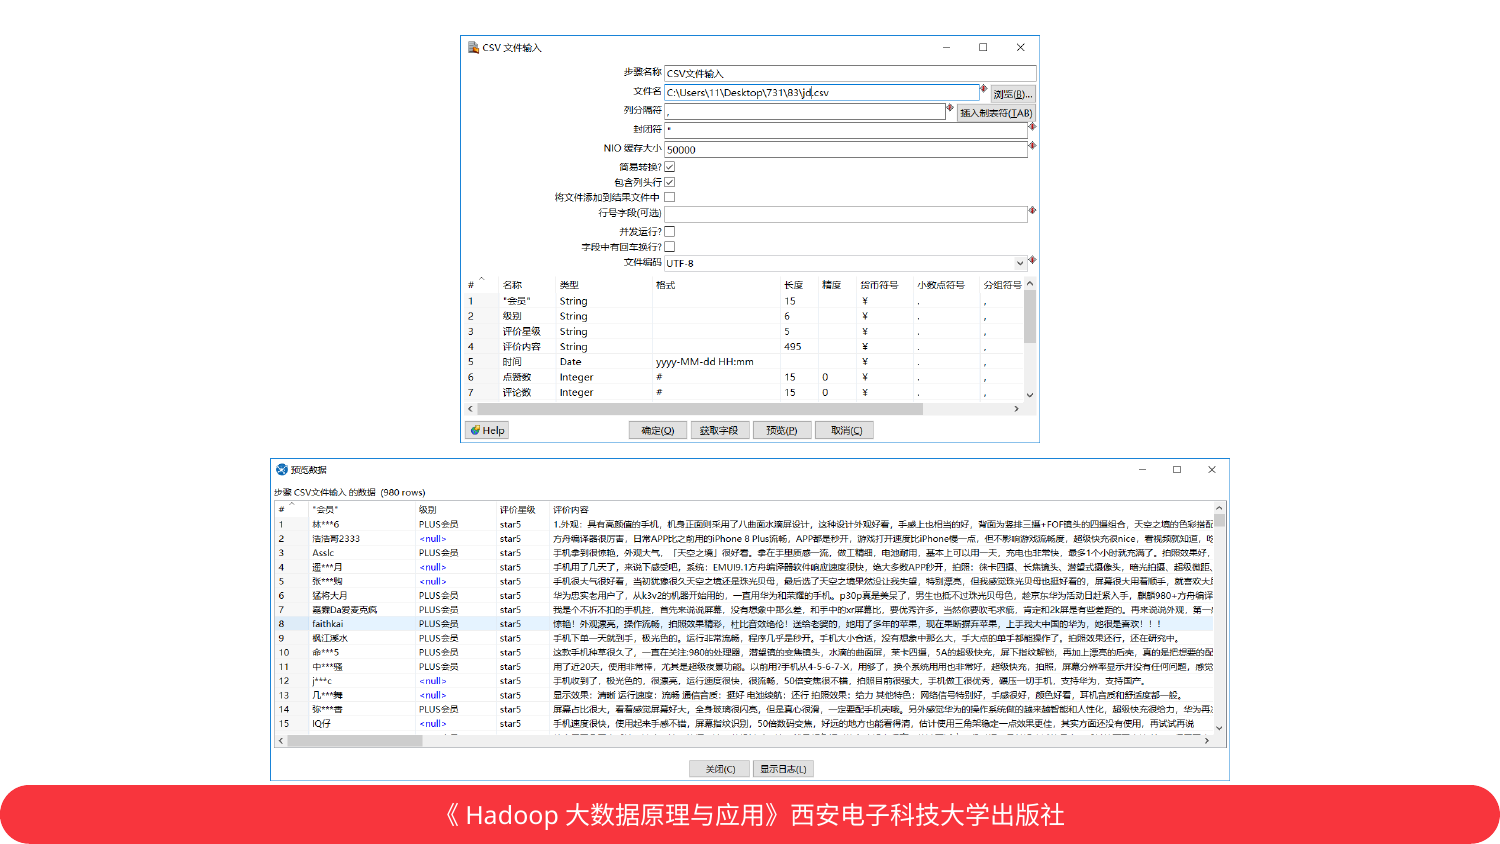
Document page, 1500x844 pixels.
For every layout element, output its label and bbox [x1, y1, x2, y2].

picture [270, 458, 1230, 781]
list [460, 35, 1040, 443]
